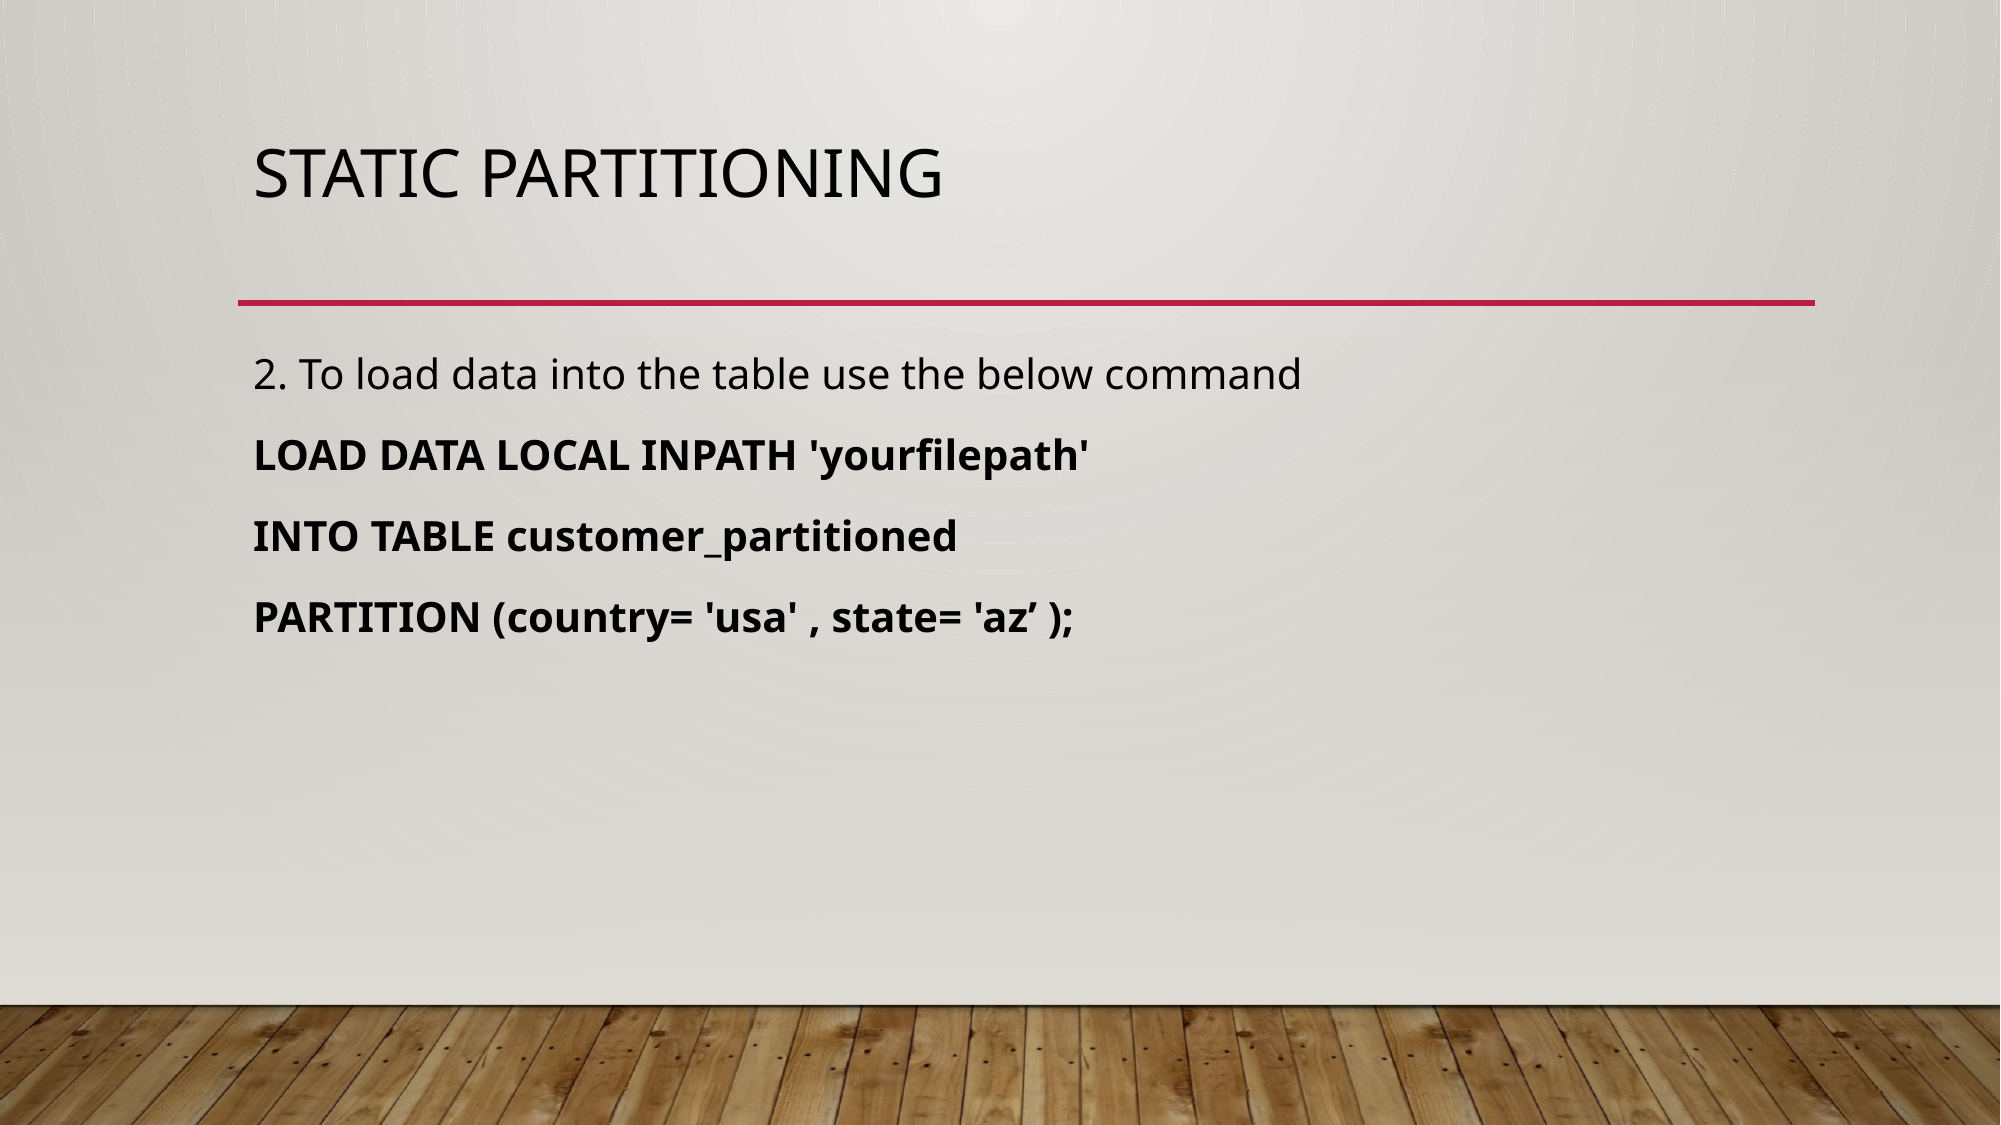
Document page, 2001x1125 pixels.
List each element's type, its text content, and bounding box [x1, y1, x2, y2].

picture [0, 1005, 2000, 1125]
list 2. To load data into the table use the below command LOAD DATA LOCAL INPATH 'yourfilepath' INTO TABLE customer_partitioned PARTITION (country= 'usa' , state= 'az’ ); [238, 330, 1814, 897]
title Static partiTIoning [238, 131, 1814, 305]
